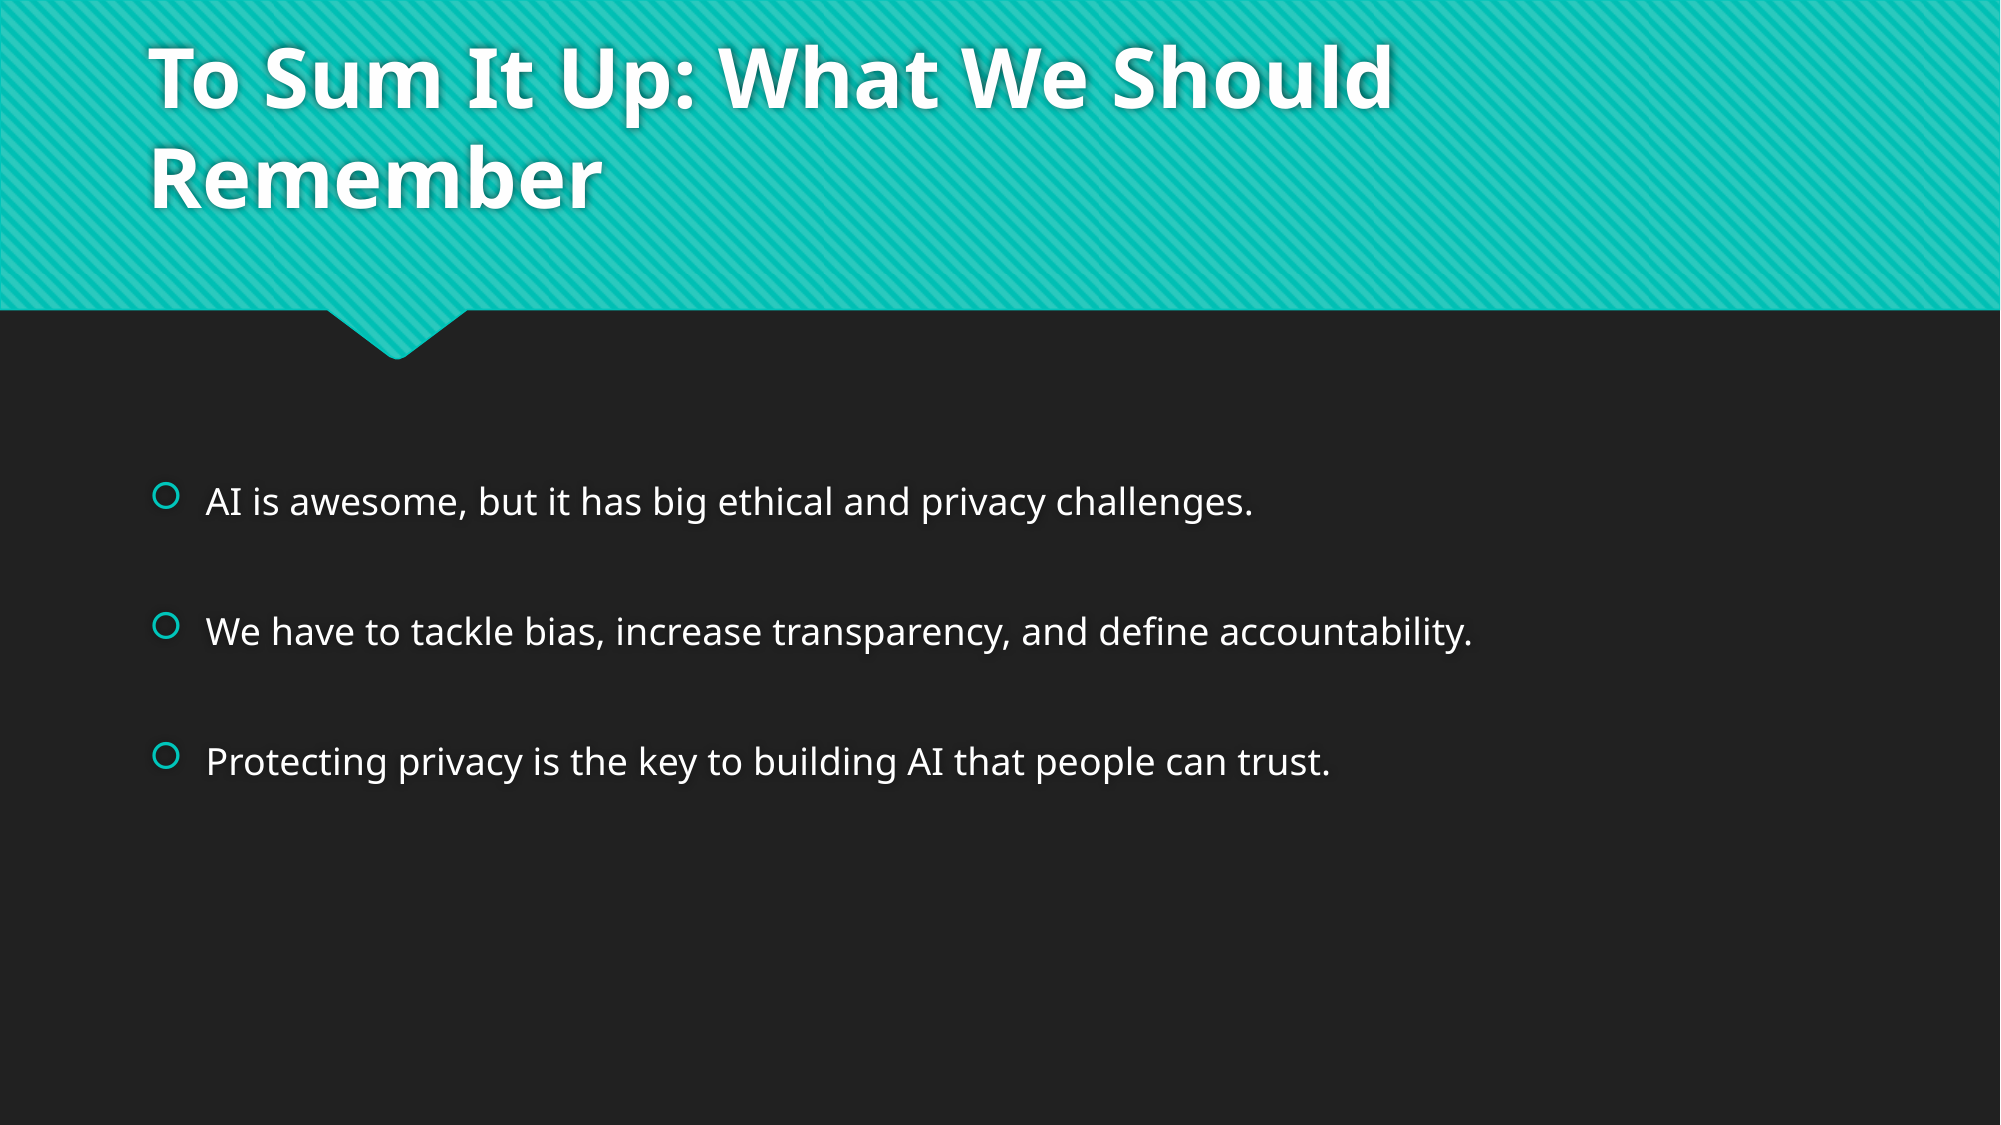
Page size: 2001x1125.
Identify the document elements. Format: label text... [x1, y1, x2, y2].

list AI is awesome, but it has big ethical and privacy challenges. We have to tackle bias, increase transparency, and define accountability. Protecting privacy is the key to building AI that people can trust. [134, 364, 1866, 962]
title To Sum It Up: What We Should Remember [132, 73, 1868, 233]
